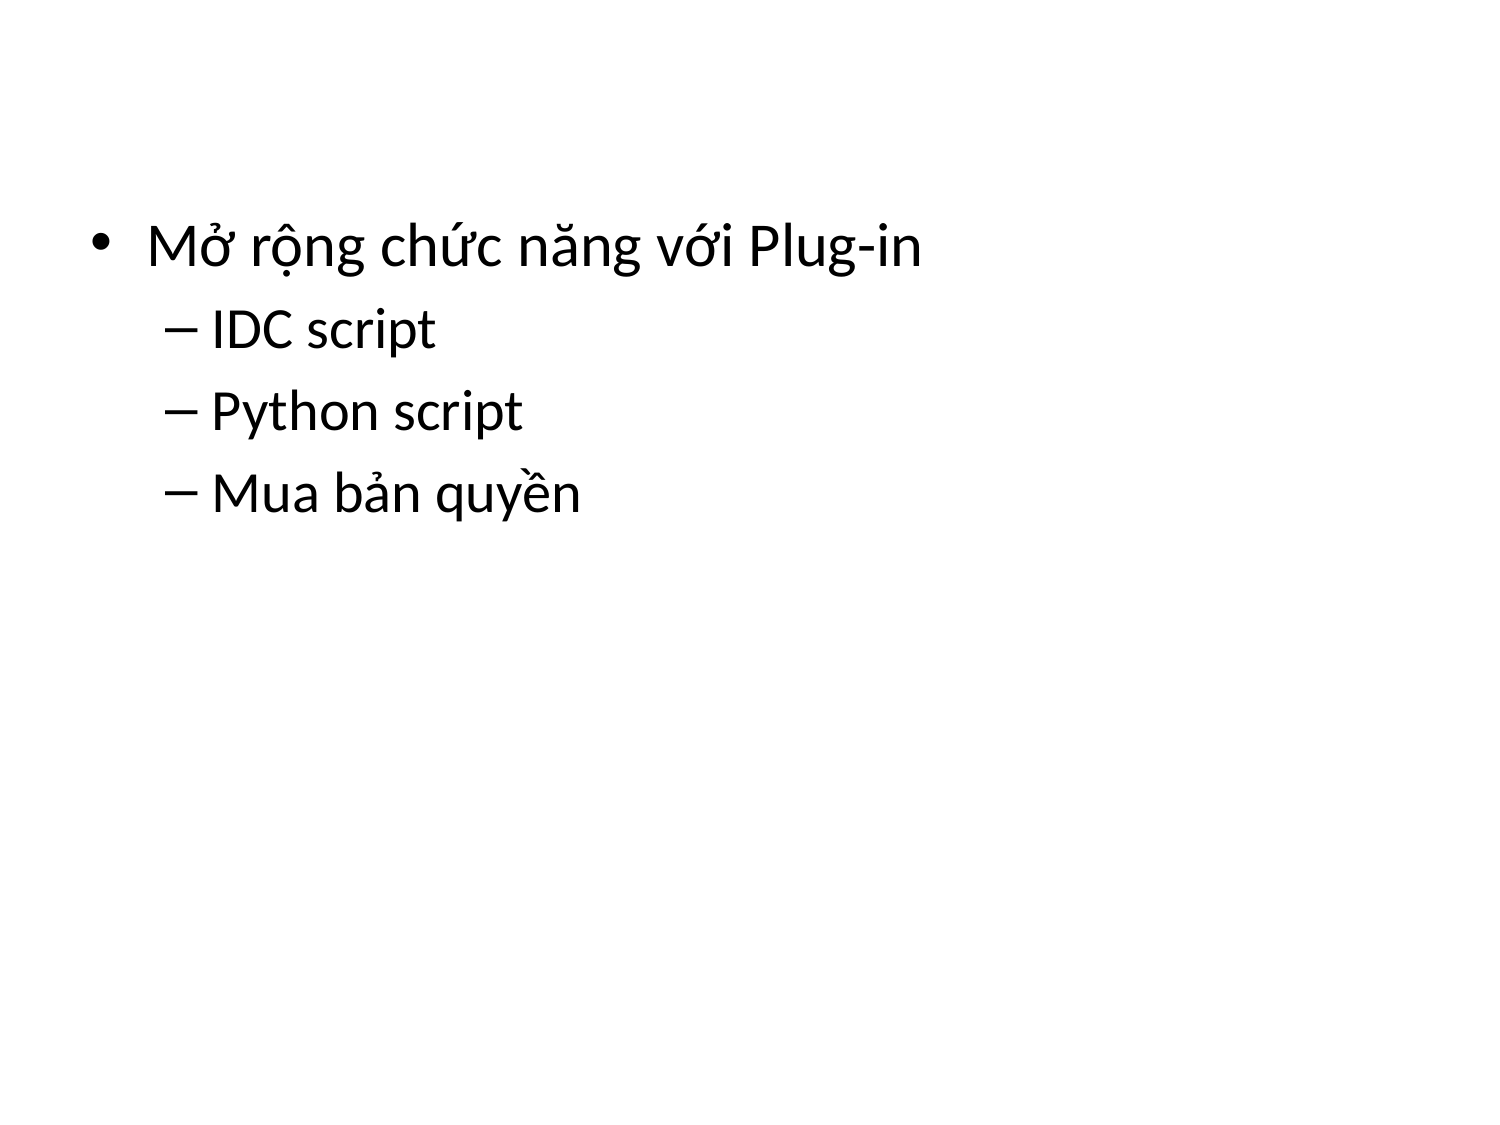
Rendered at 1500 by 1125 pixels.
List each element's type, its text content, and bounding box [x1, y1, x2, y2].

list Mở rộng chức năng với Plug-in IDC script Python script Mua bản quyền [75, 196, 1425, 1035]
